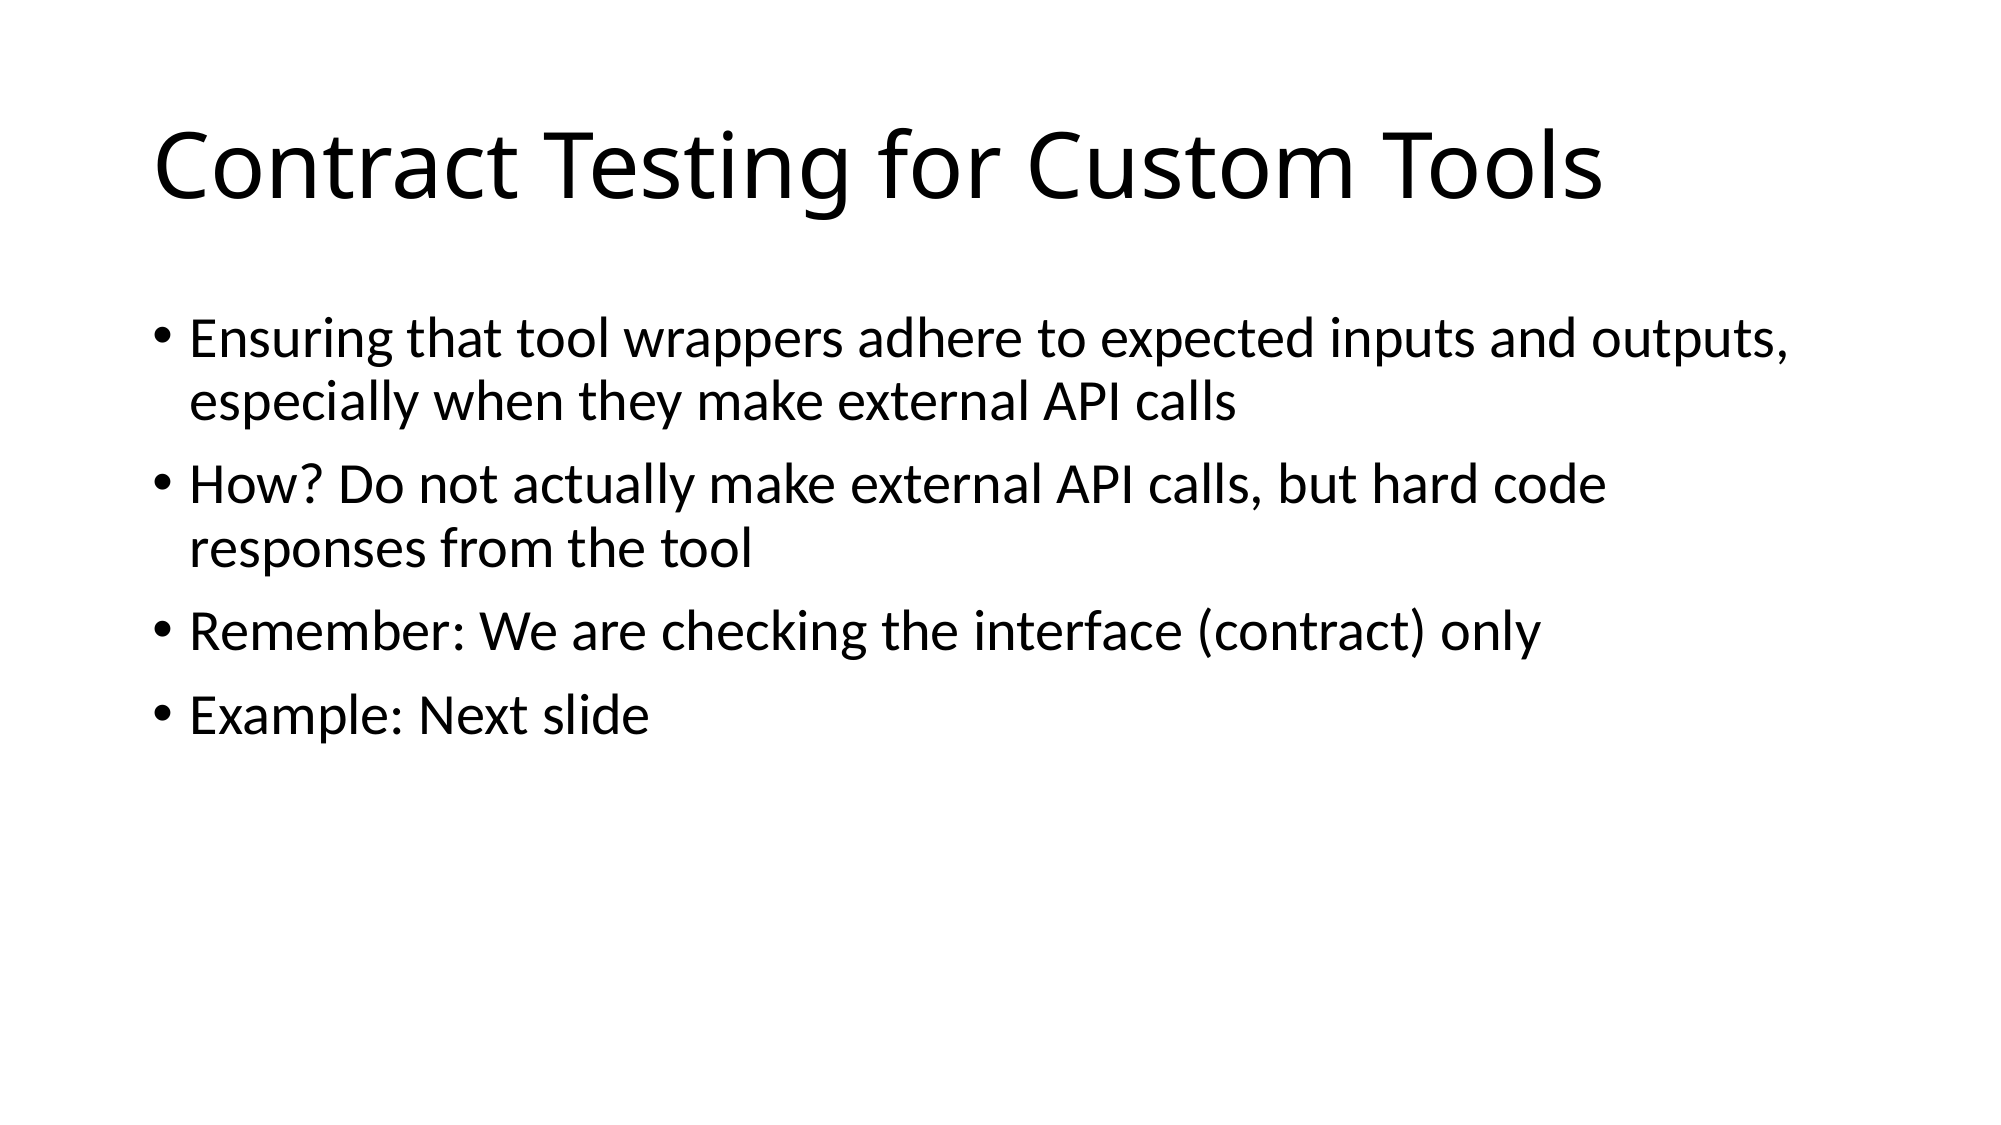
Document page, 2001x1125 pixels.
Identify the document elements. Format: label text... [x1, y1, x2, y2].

list Ensuring that tool wrappers adhere to expected inputs and outputs, especially when they make external API calls How? Do not actually make external API calls, but hard code responses from the tool Remember: We are checking the interface (contract) only Example: Next slide [137, 299, 1863, 1014]
title Contract Testing for Custom Tools [137, 59, 1863, 278]
